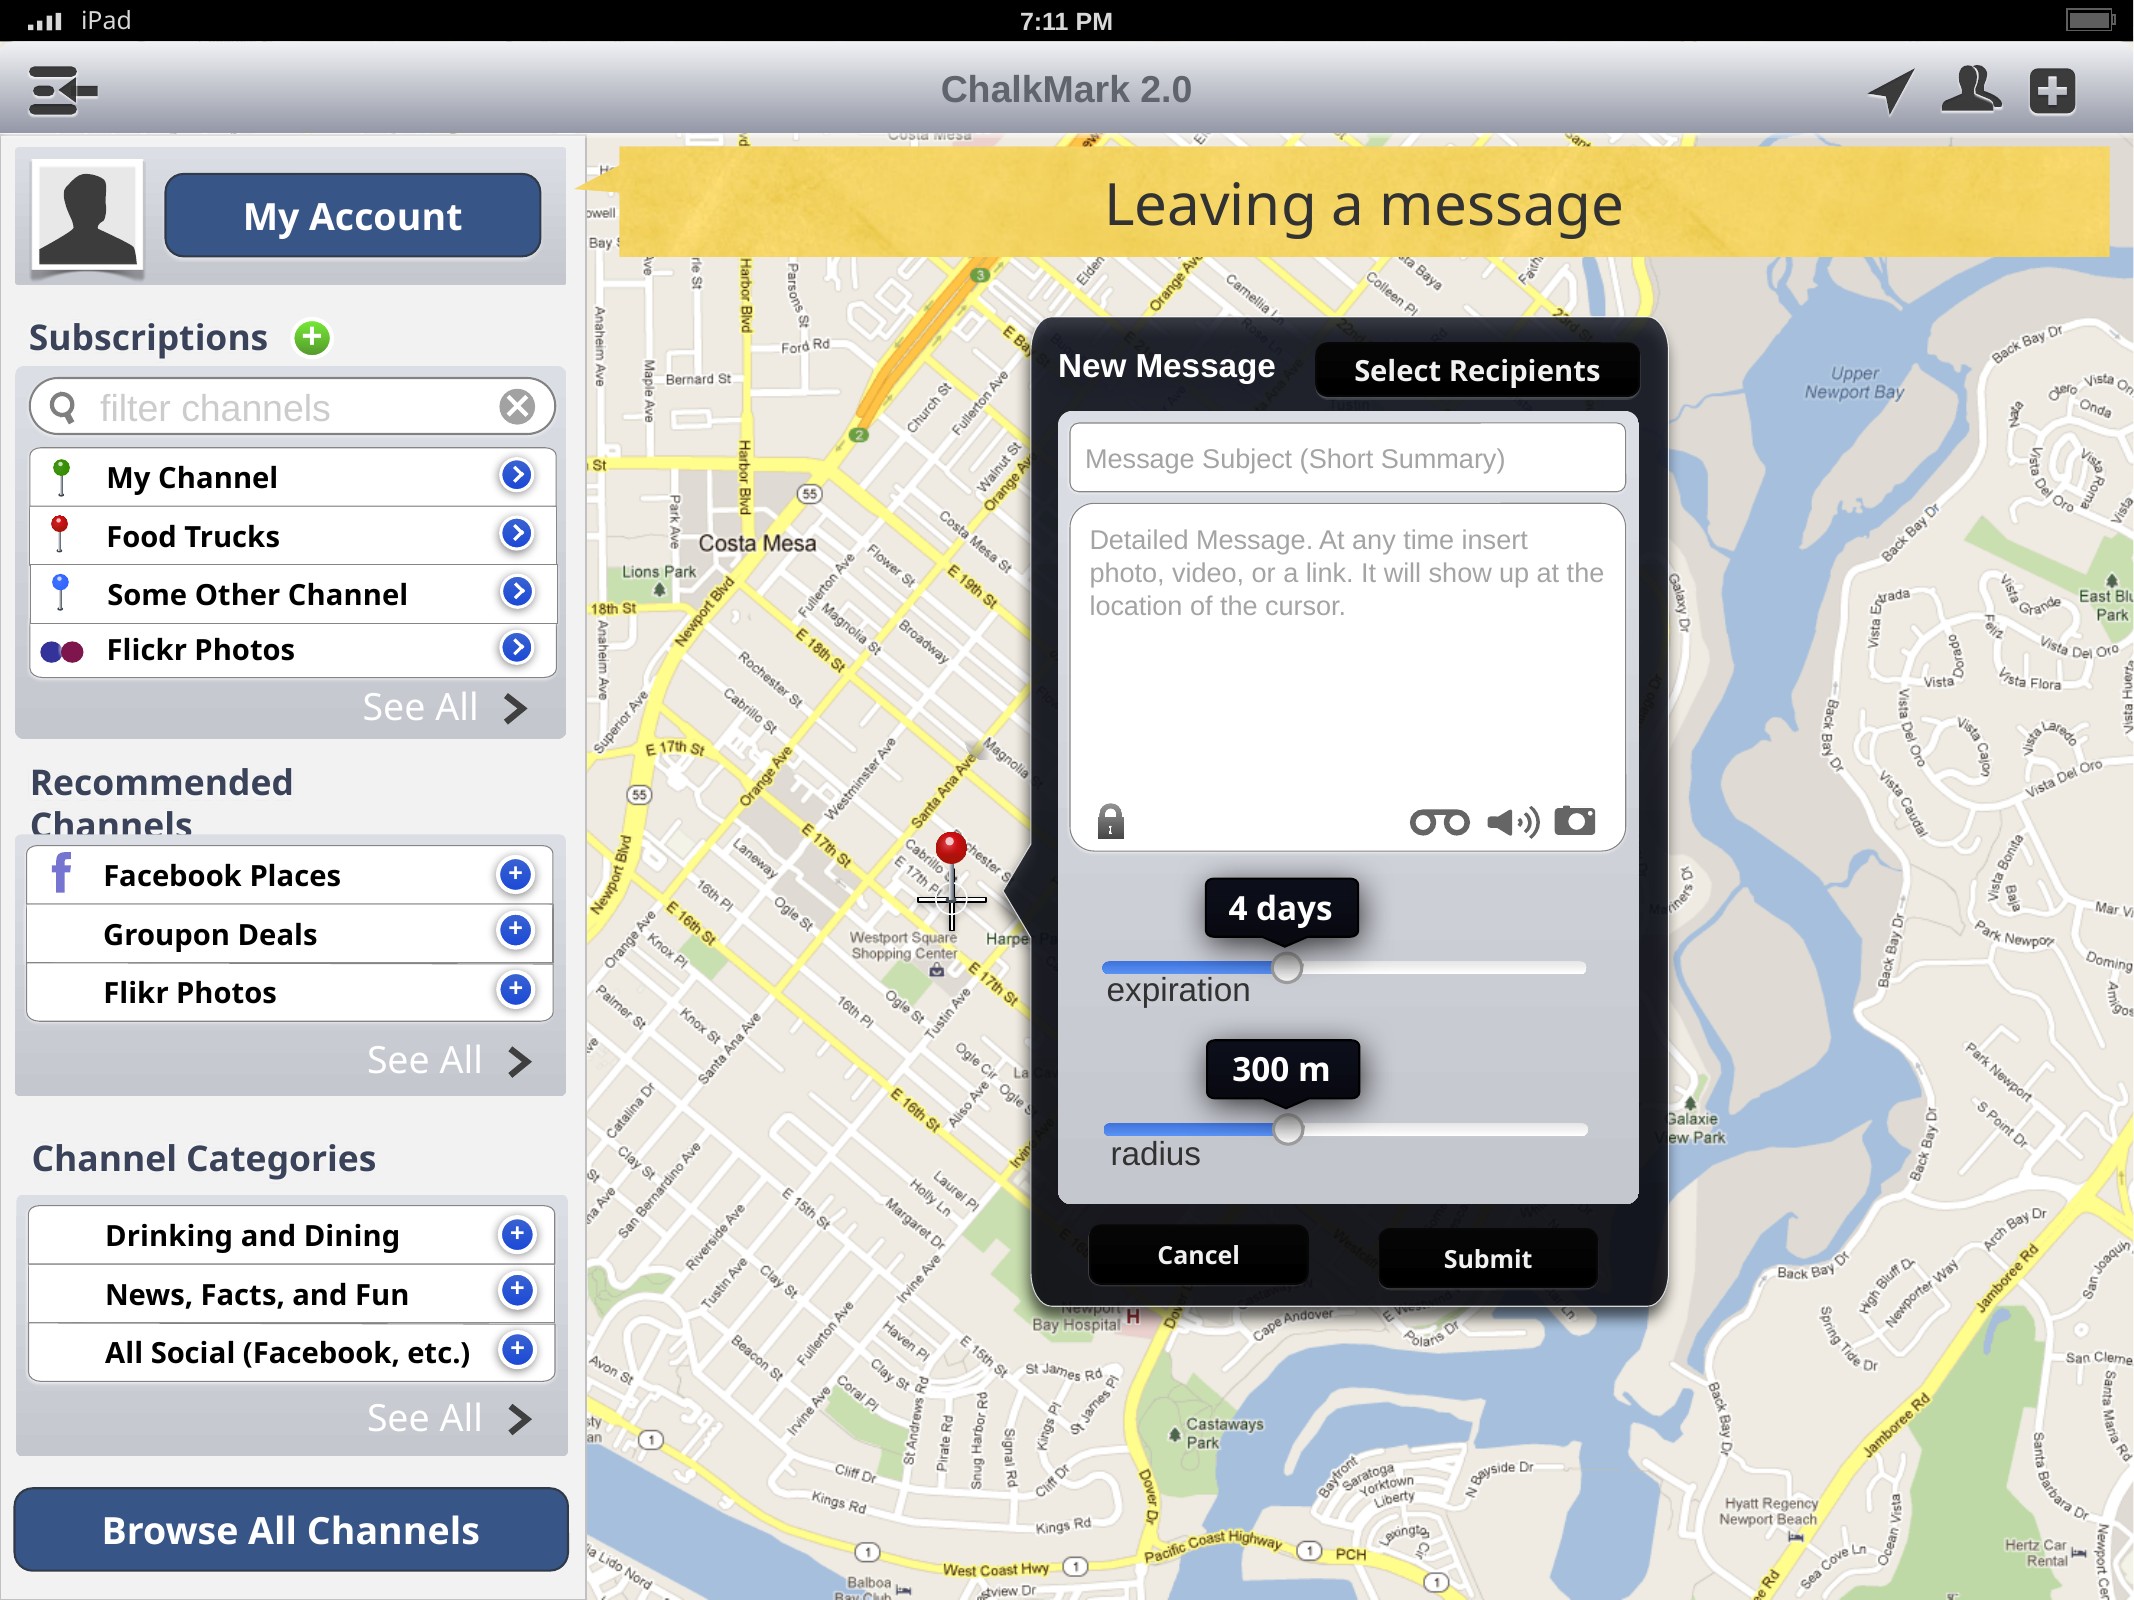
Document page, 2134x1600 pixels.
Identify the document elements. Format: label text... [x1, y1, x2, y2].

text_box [1941, 64, 2003, 111]
text_box Leaving a message [573, 146, 2110, 257]
text_box [965, 725, 1001, 760]
text_box [1867, 68, 1915, 115]
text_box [905, 857, 999, 942]
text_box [1030, 316, 1669, 1307]
picture [29, 159, 146, 283]
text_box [935, 831, 973, 904]
picture [587, 138, 2134, 1600]
text_box [2029, 68, 2076, 114]
